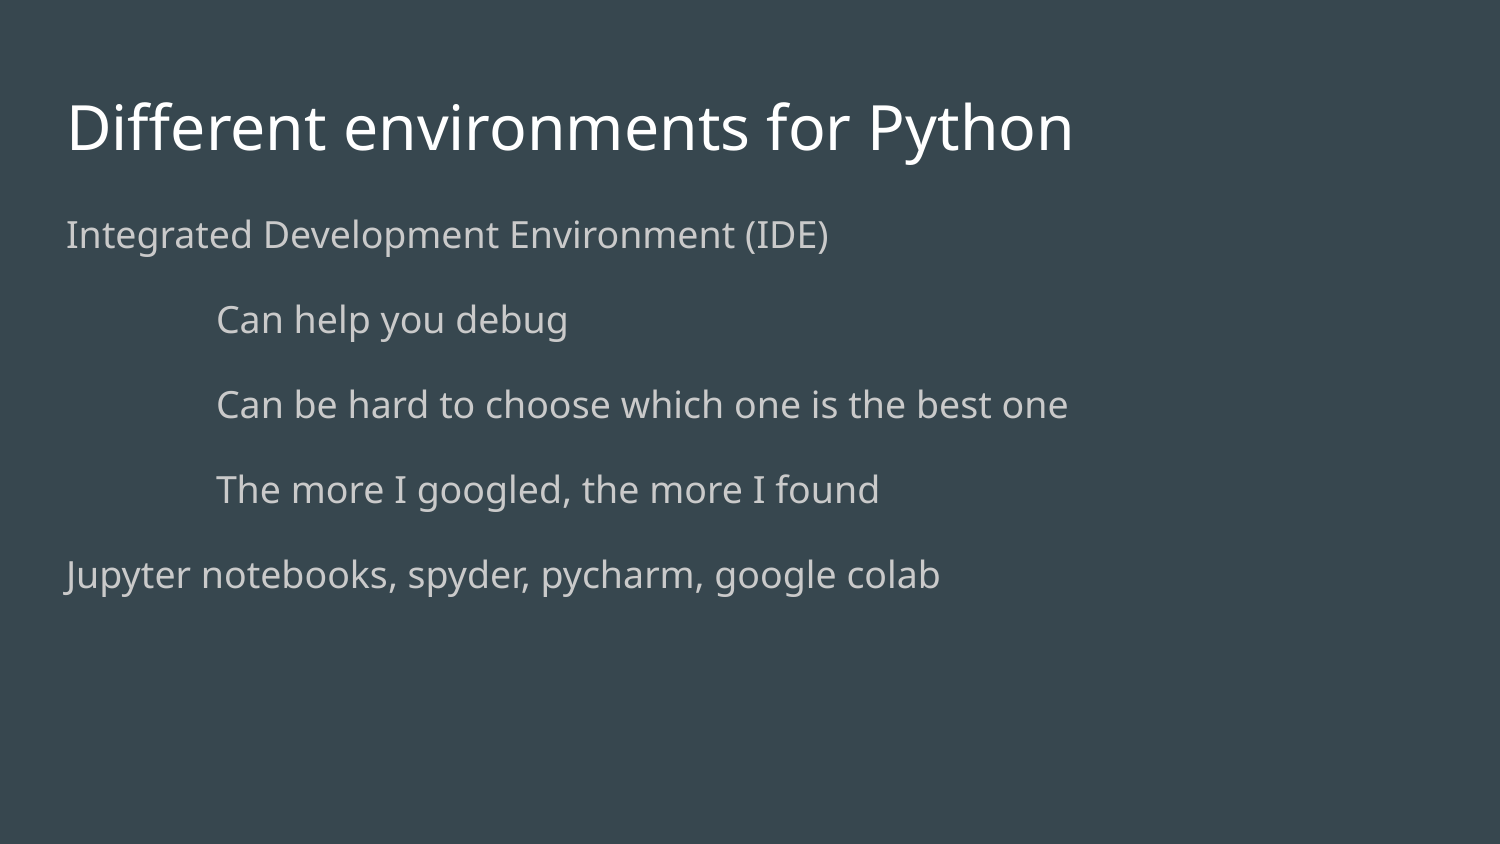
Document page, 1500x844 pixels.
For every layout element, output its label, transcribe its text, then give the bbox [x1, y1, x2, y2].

title Different environments for Python [51, 72, 1449, 167]
list Integrated Development Environment (IDE) Can help you debug Can be hard to choose which one is the best one The more I googled, the more I found Jupyter notebooks, spyder, pycharm, google colab [51, 189, 1449, 750]
